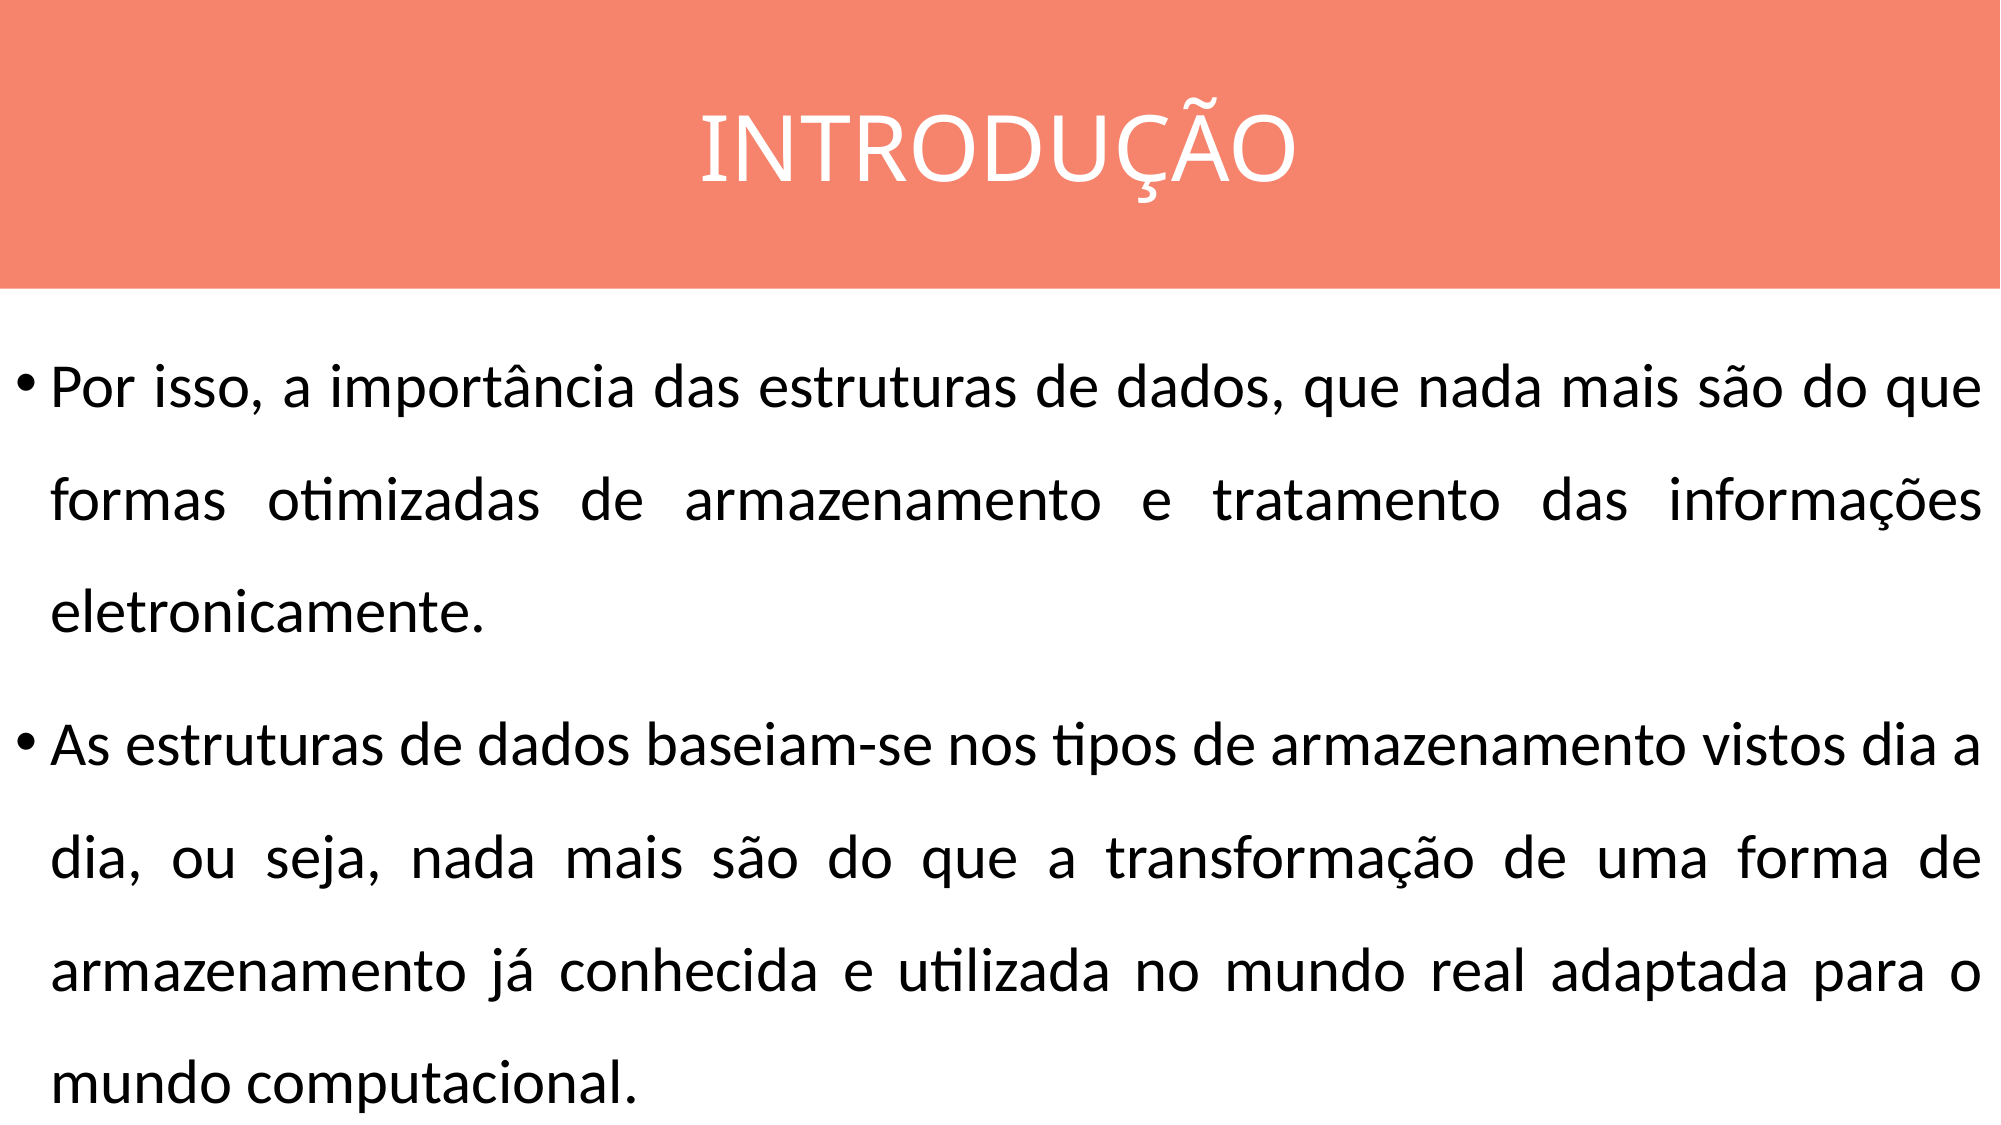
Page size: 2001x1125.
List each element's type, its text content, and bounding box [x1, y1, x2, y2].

text_box INTRODUÇÃO [0, 0, 2000, 290]
list Por isso, a importância das estruturas de dados, que nada mais são do que formas otimizadas de armazenamento e tratamento das informações eletronicamente. As estruturas de dados baseiam-se nos tipos de armazenamento vistos dia a dia, ou seja, nada mais são do que a transformação de uma forma de armazenamento já conhecida e utilizada no mundo real adaptada para o mundo computacional. [0, 299, 2000, 1125]
